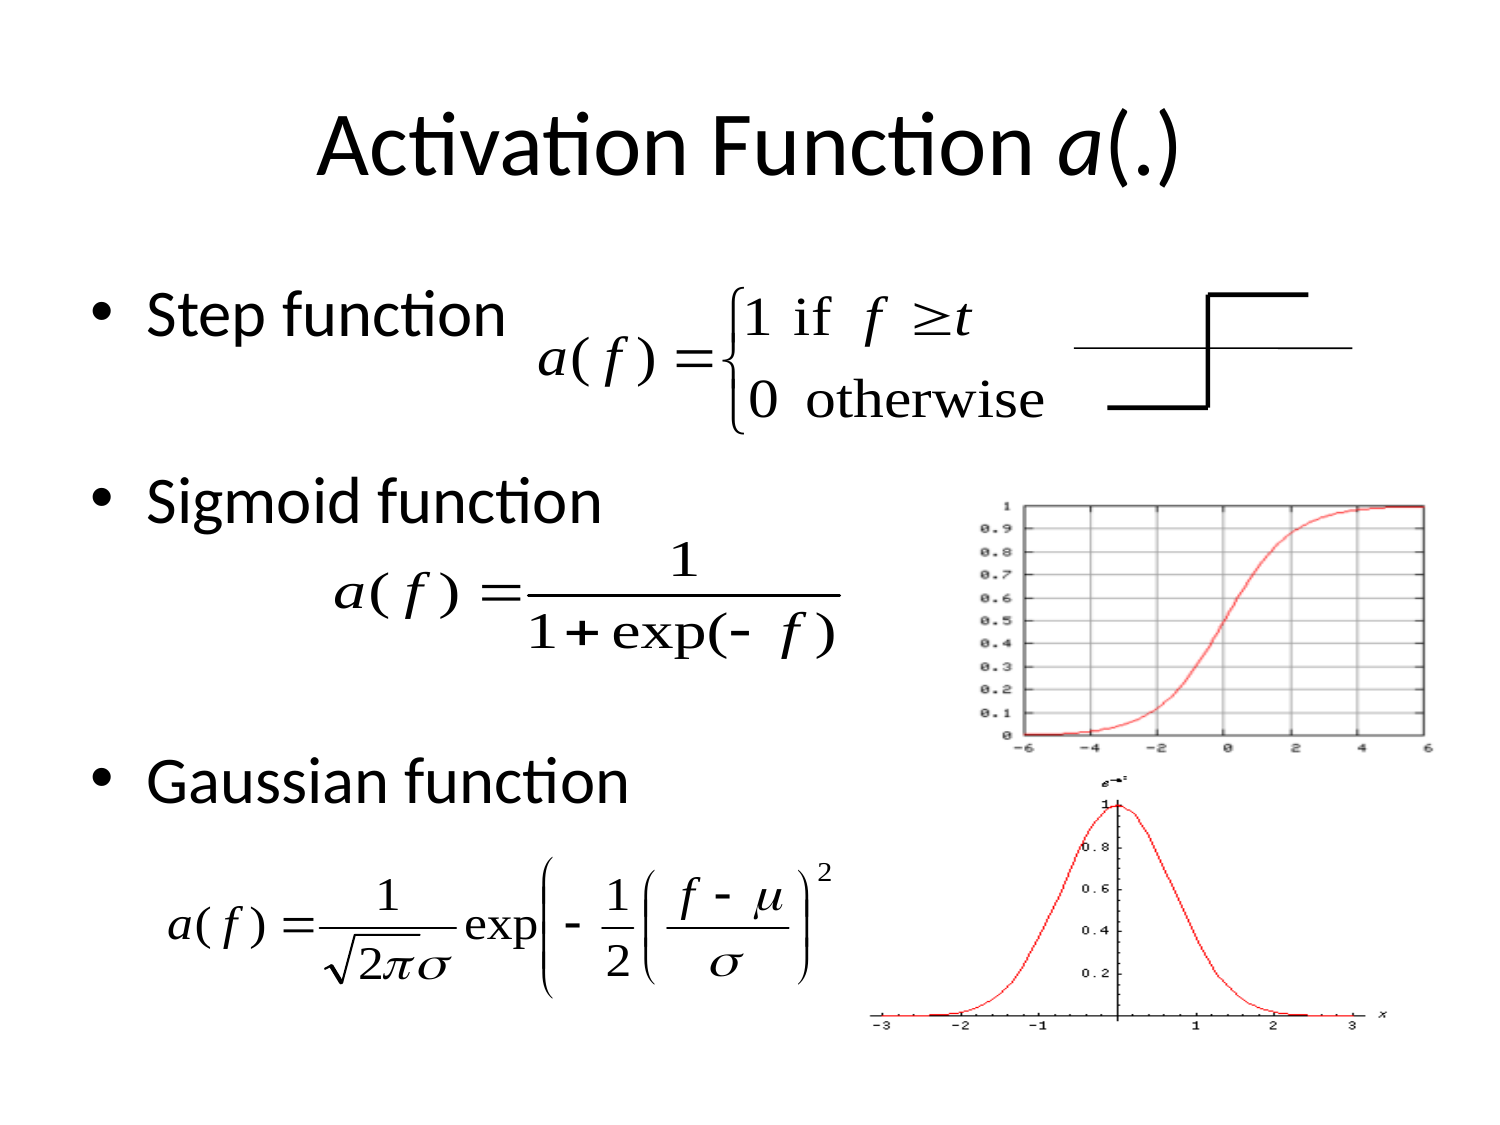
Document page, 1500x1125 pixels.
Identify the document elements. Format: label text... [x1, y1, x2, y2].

picture [950, 491, 1455, 762]
list Step function Sigmoid function Gaussian function [75, 262, 1425, 1005]
picture [844, 774, 1420, 1032]
title Activation Function a(.) [75, 45, 1425, 233]
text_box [322, 526, 852, 669]
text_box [528, 278, 1058, 445]
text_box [159, 845, 839, 1011]
